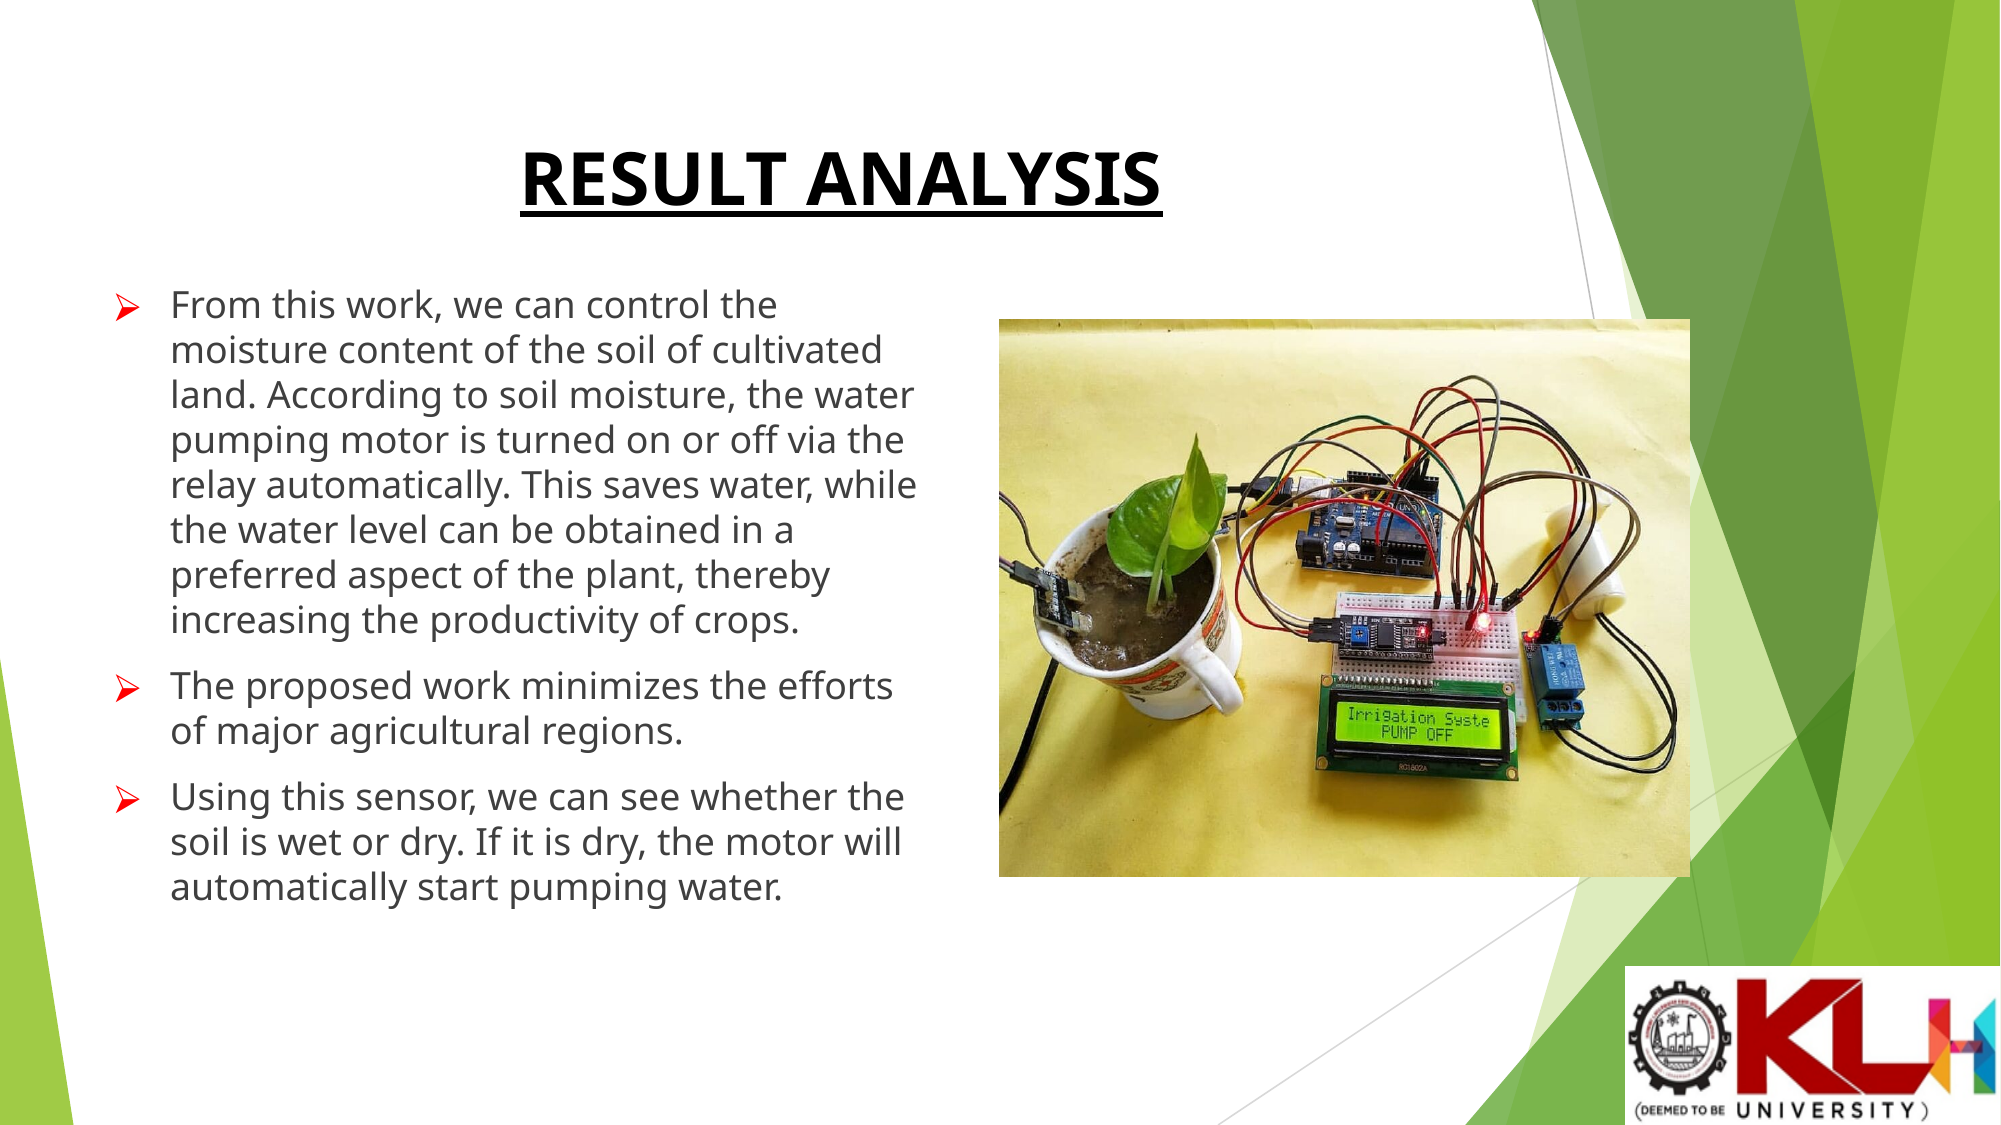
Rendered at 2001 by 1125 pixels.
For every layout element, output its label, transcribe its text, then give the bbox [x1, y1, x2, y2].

text_box RESULT ANALYSIS [136, 124, 1547, 229]
picture [1625, 966, 2000, 1125]
picture [999, 319, 1691, 878]
list From this work, we can control the moisture content of the soil of cultivated land. According to soil moisture, the water pumping motor is turned on or off via the relay automatically. This saves water, while the water level can be obtained in a preferred aspect of the plant, thereby increasing the productivity of crops. The proposed work minimizes the efforts of major agricultural regions. Using this sensor, we can see whether the soil is wet or dry. If it is dry, the motor will automatically start pumping water. [98, 273, 947, 954]
